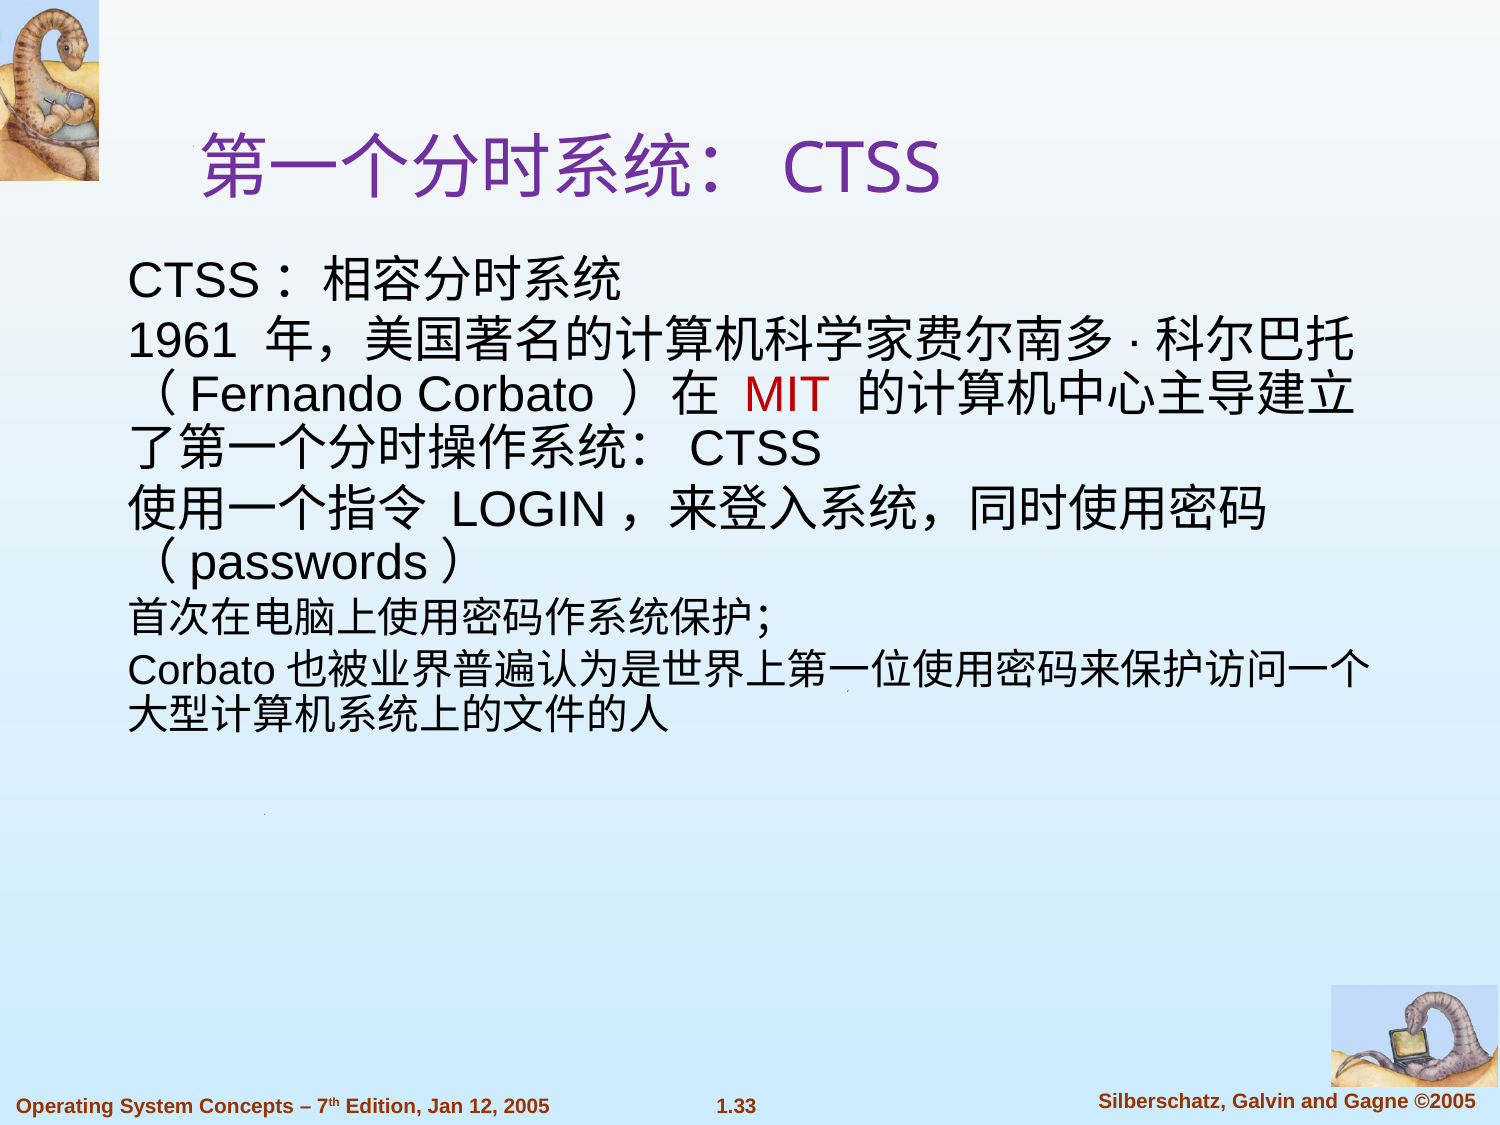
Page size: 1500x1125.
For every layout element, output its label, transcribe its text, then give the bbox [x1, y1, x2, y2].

picture [1331, 985, 1498, 1087]
picture [0, 0, 99, 181]
title 第一个分时系统：CTSS [183, 101, 1388, 215]
list CTSS：相容分时系统 1961 年，美国著名的计算机科学家费尔南多·科尔巴托（Fernando Corbato ）在 MIT 的计算机中心主导建立了第一个分时操作系统：CTSS 使用一个指令 LOGIN，来登入系统，同时使用密码（passwords） 首次在电脑上使用密码作系统保护； Corbato也被业界普遍认为是世界上第一位使用密码来保护访问一个大型计算机系统上的文件的人 [112, 246, 1388, 1034]
